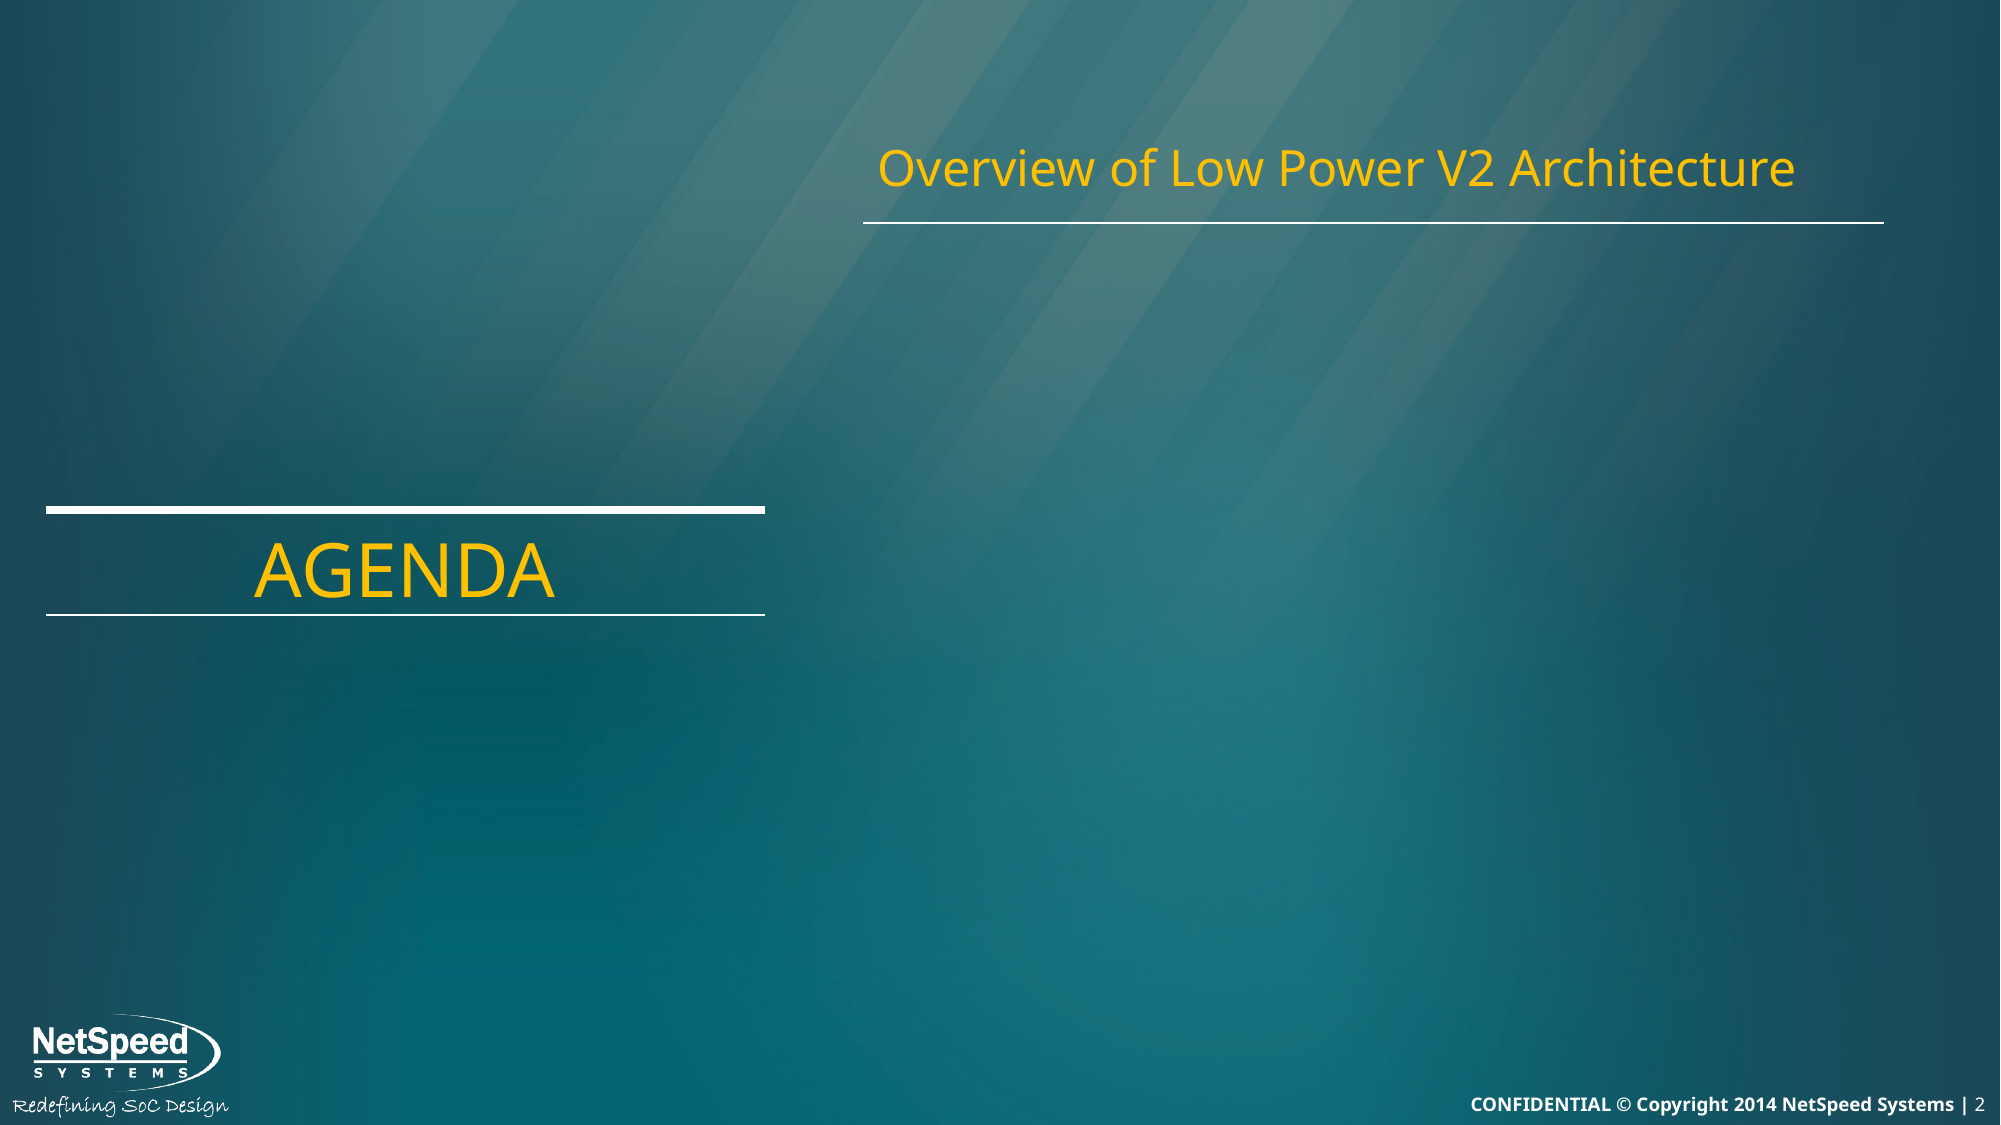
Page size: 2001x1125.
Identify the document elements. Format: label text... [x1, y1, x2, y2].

picture [0, 0, 2000, 1125]
table_header Agenda [46, 514, 765, 614]
table_header Overview of Low Power V2 Architecture [863, 111, 1884, 222]
